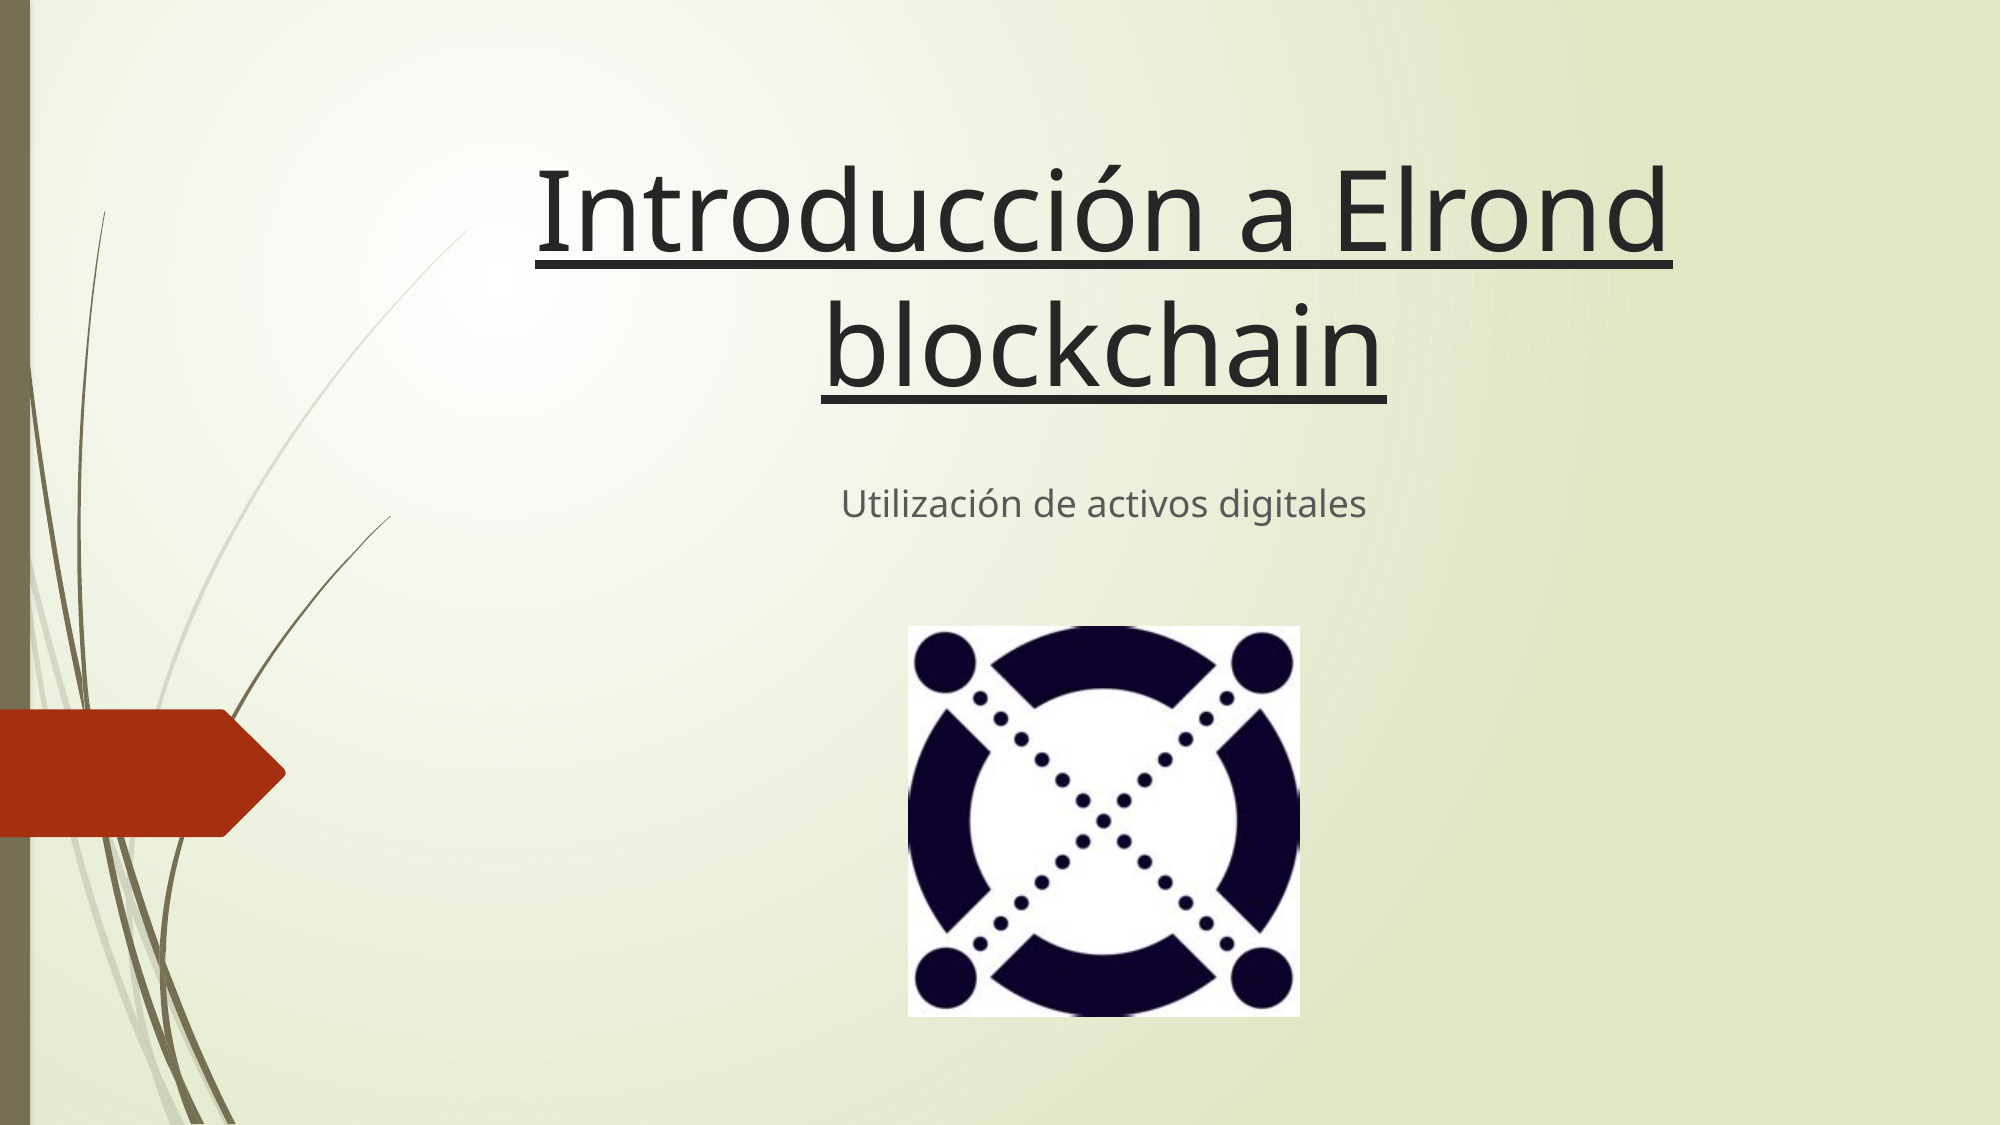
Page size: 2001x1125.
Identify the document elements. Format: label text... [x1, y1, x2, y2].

picture [908, 626, 1300, 1018]
subtitle Utilización de activos digitales [372, 472, 1836, 658]
title Introducción a Elrond blockchain [372, 45, 1836, 417]
